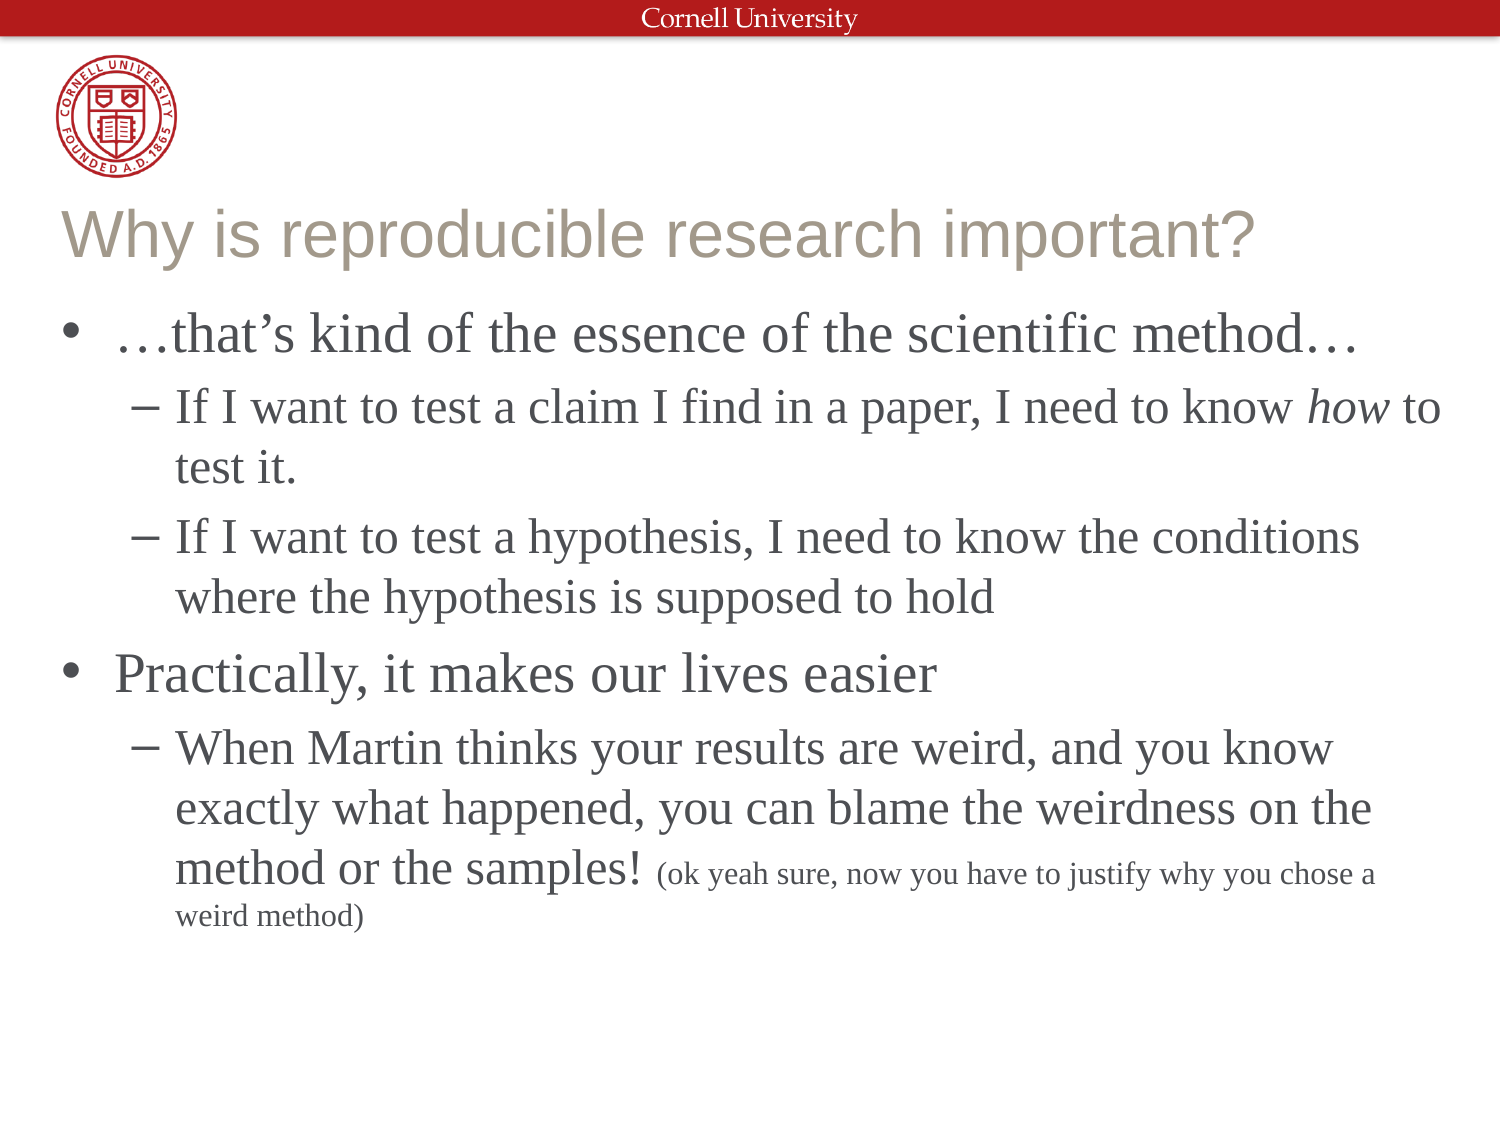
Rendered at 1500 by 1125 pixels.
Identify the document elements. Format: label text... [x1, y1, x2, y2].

title Why is reproducible research important? [46, 174, 1471, 288]
list …that’s kind of the essence of the scientific method… If I want to test a claim I find in a paper, I need to know how to test it. If I want to test a hypothesis, I need to know the conditions where the hypothesis is supposed to hold Practically, it makes our lives easier When Martin thinks your results are weird, and you know exactly what happened, you can blame the weirdness on the method or the samples! (ok yeah sure, now you have to justify why you chose a weird method) [46, 288, 1471, 944]
picture [635, 0, 858, 60]
picture [50, 50, 195, 174]
